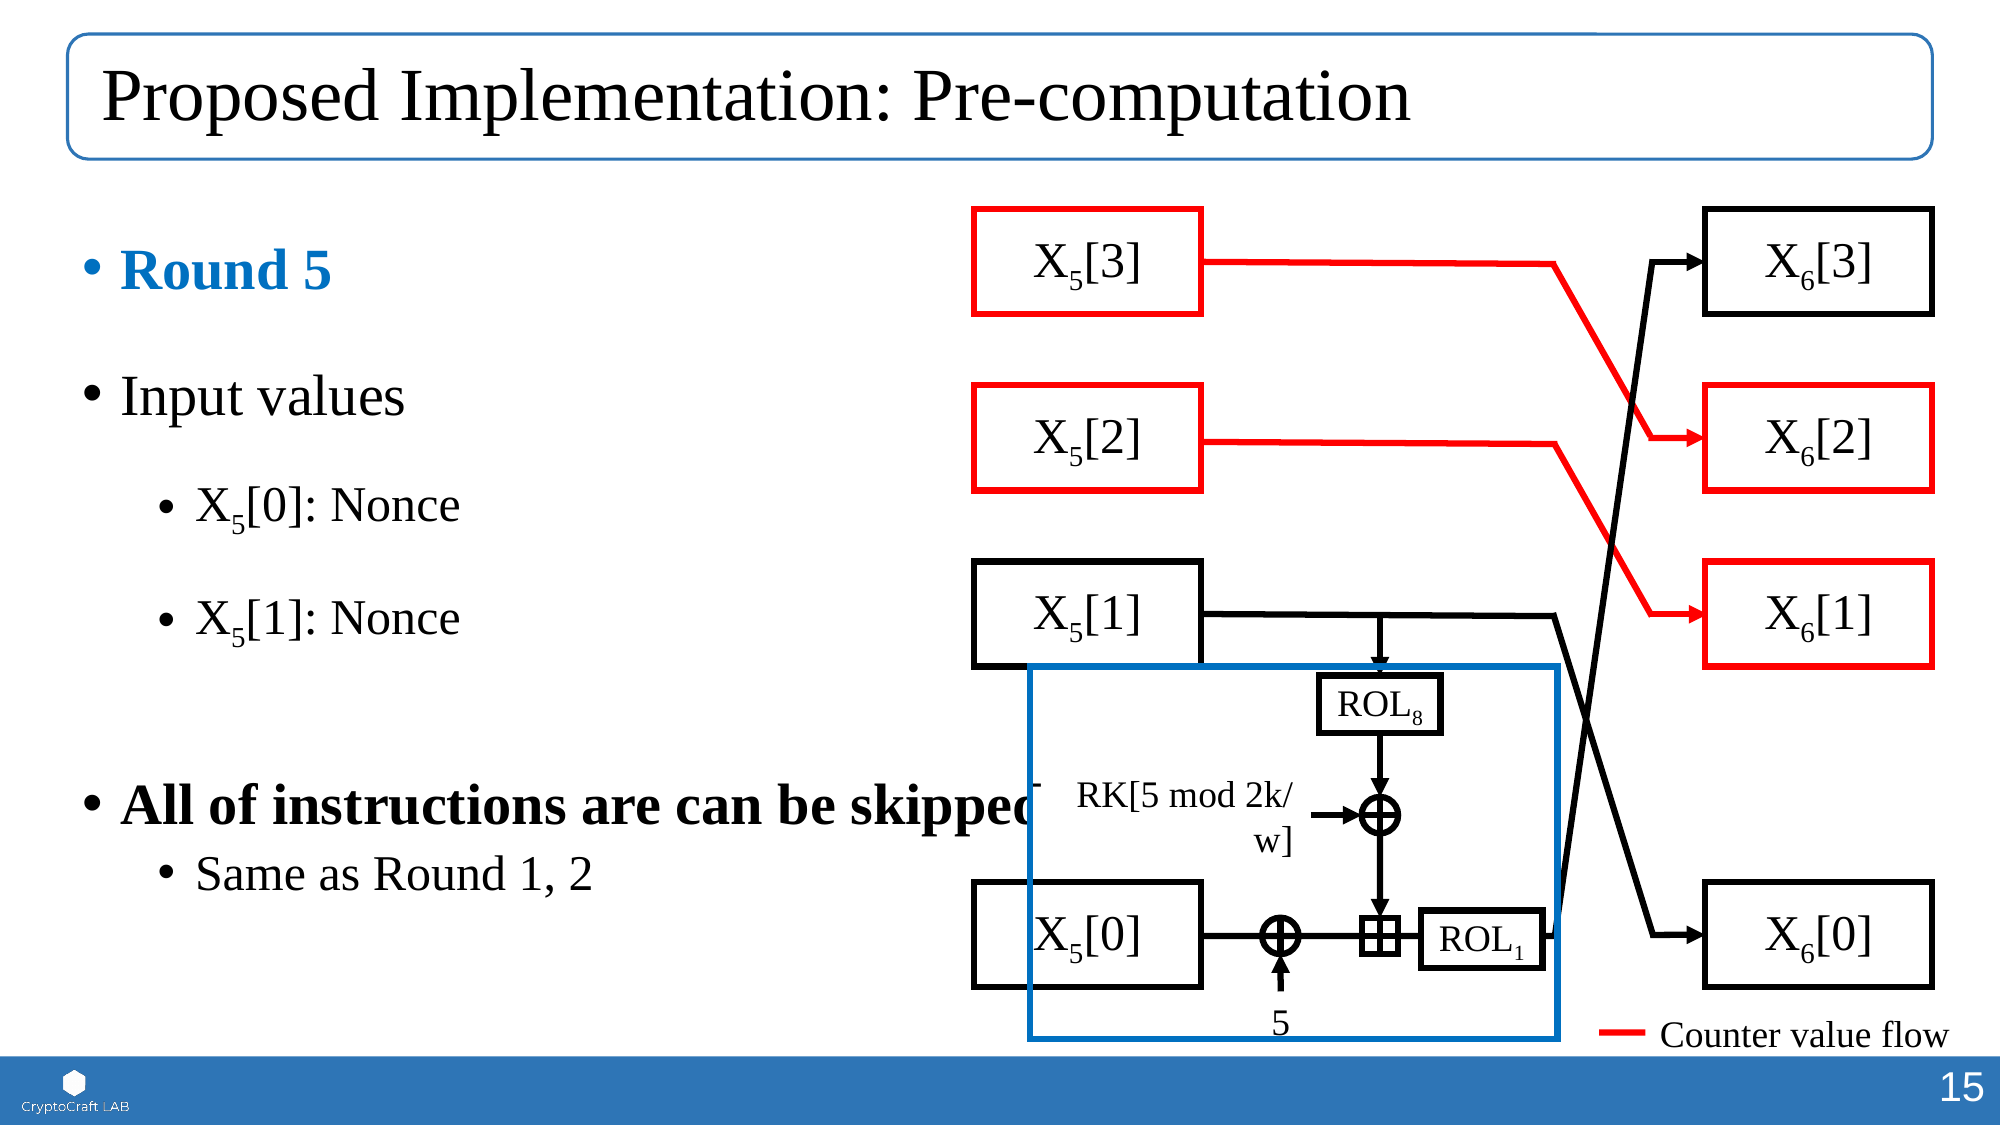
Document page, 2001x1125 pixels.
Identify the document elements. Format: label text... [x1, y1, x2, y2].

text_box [1554, 259, 1653, 938]
text_box X6[2] [1704, 384, 1933, 491]
picture [13, 1061, 138, 1123]
text_box Counter value flow [1644, 1003, 2000, 1062]
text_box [1202, 441, 1554, 445]
text_box [1029, 666, 1558, 1040]
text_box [1361, 796, 1399, 834]
text_box X6[3] [1704, 208, 1933, 315]
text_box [1361, 917, 1399, 955]
text_box X6[1] [1704, 560, 1933, 668]
text_box 5 [1252, 1040, 1310, 1050]
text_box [1262, 917, 1299, 955]
text_box X5[2] [973, 384, 1202, 491]
text_box X5[0] [973, 881, 1029, 988]
list Round 5 Input values X5[0]: Nonce X5[1]: Nonce All of instructions are can be skipped Same as Round 1, 2 [67, 189, 1933, 1019]
text_box X5[3] [973, 208, 1202, 315]
text_box X6[0] [1704, 881, 1933, 988]
title Proposed Implementation: Pre-computation [67, 34, 1933, 160]
text_box X5[1] [973, 560, 1202, 668]
